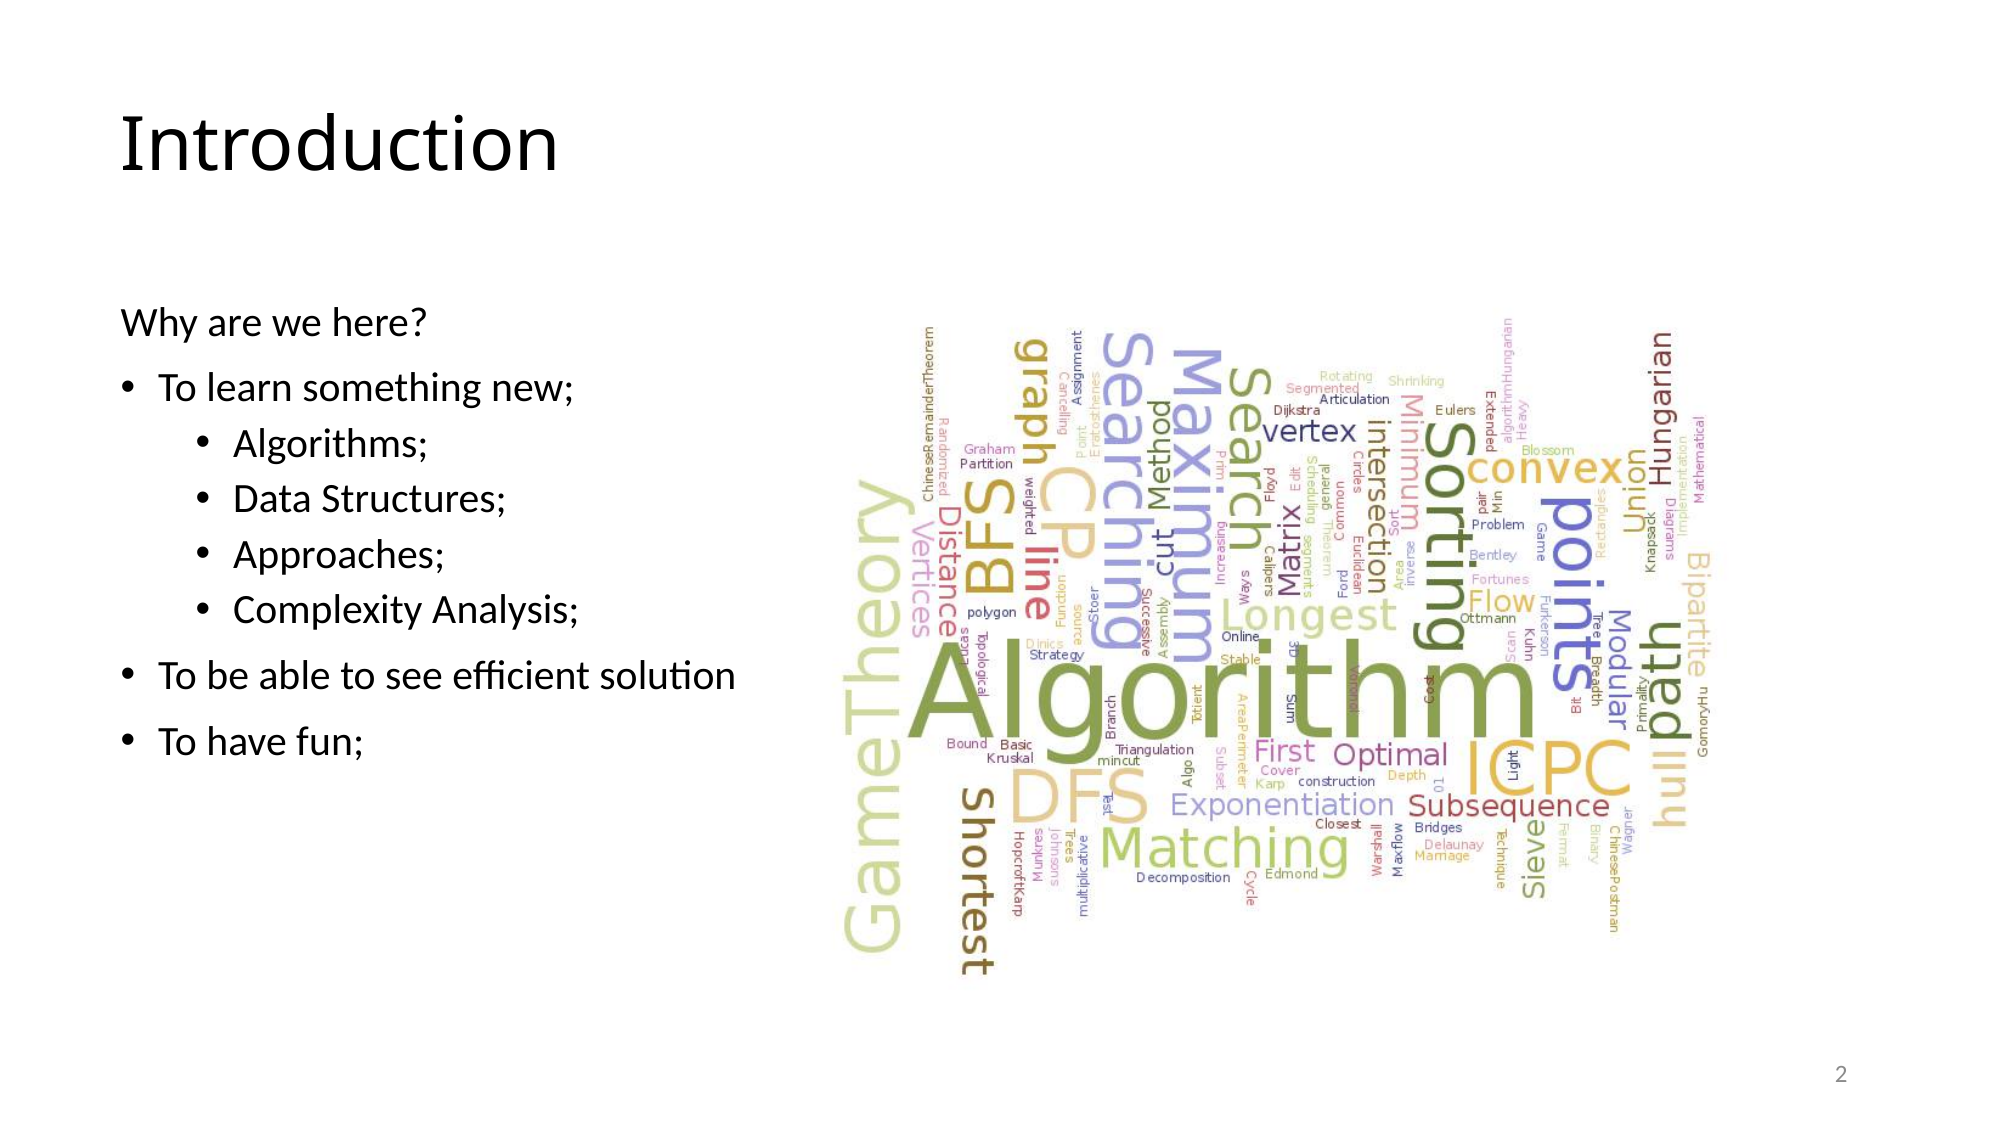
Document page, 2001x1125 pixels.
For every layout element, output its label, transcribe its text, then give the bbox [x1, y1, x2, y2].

list Why are we here? To learn something new; Algorithms; Data Structures; Approaches; Complexity Analysis; To be able to see efficient solution; To have fun; [105, 292, 786, 1014]
picture [735, 269, 1902, 999]
title Introduction [105, 52, 1895, 240]
slide_number 2 [1412, 1042, 1863, 1103]
